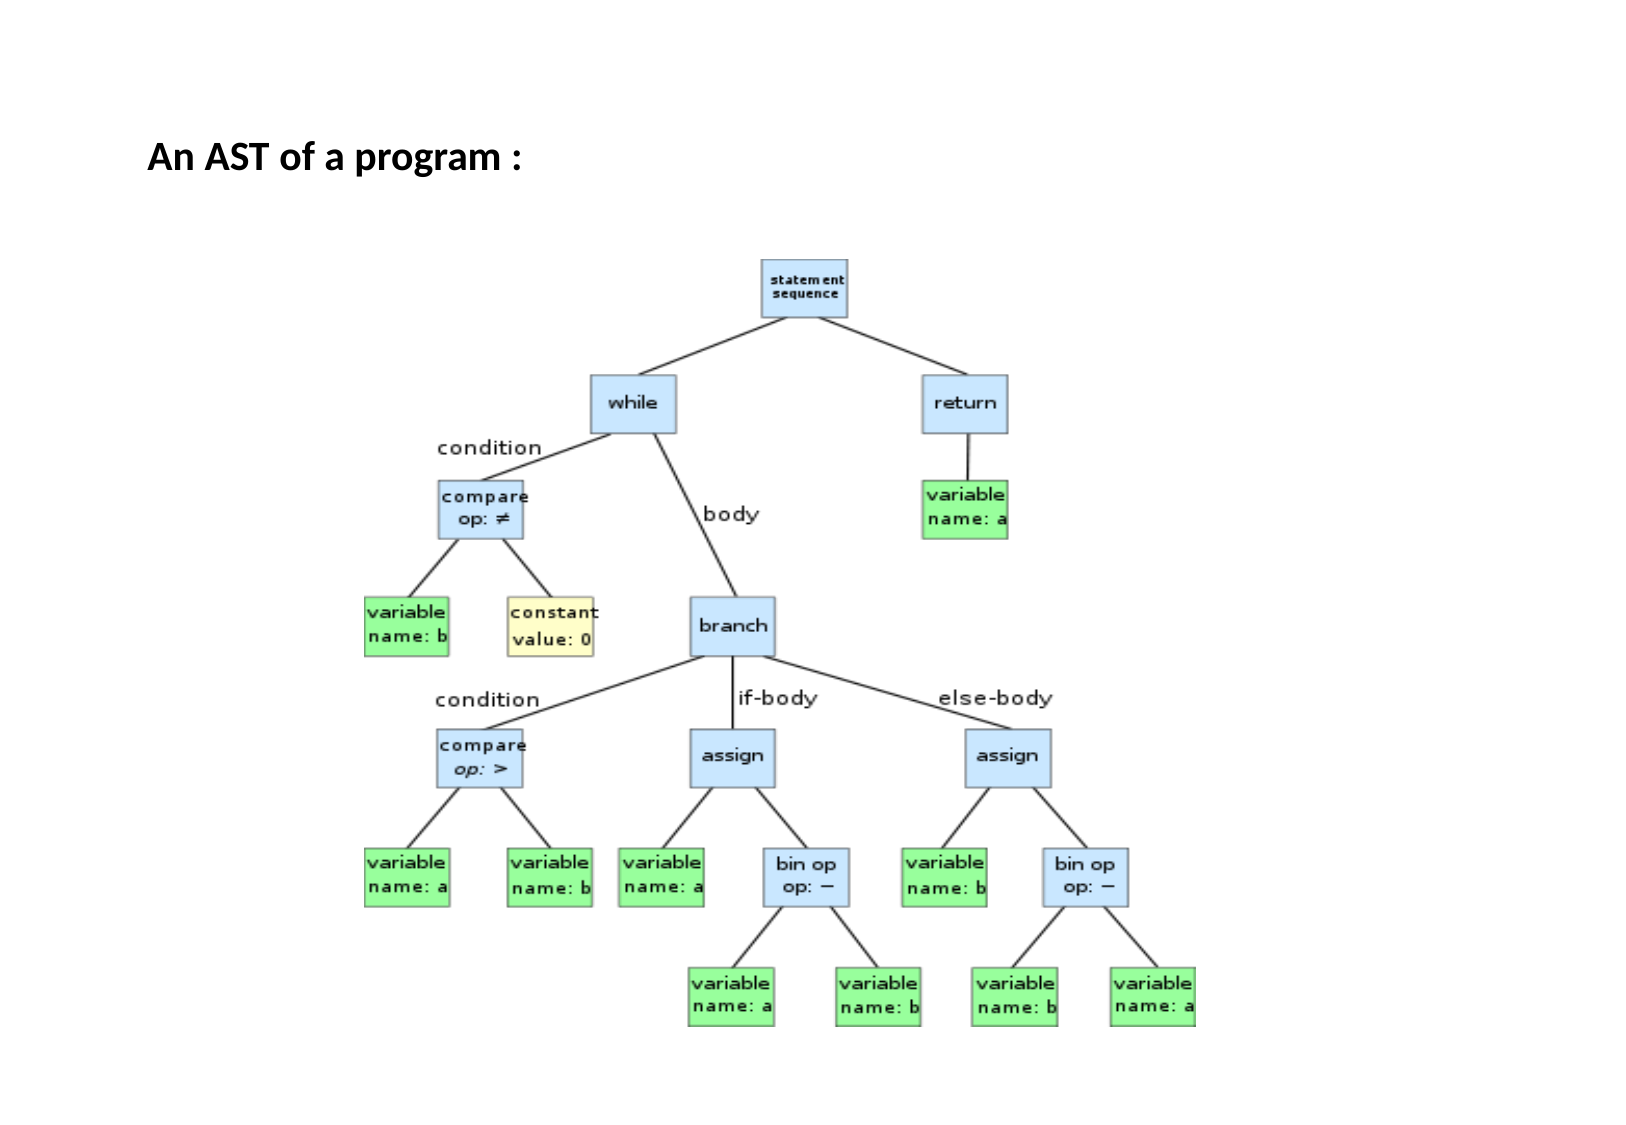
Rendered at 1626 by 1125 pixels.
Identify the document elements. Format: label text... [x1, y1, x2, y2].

text_box An AST of a program : [132, 120, 539, 186]
picture [364, 259, 1196, 1027]
